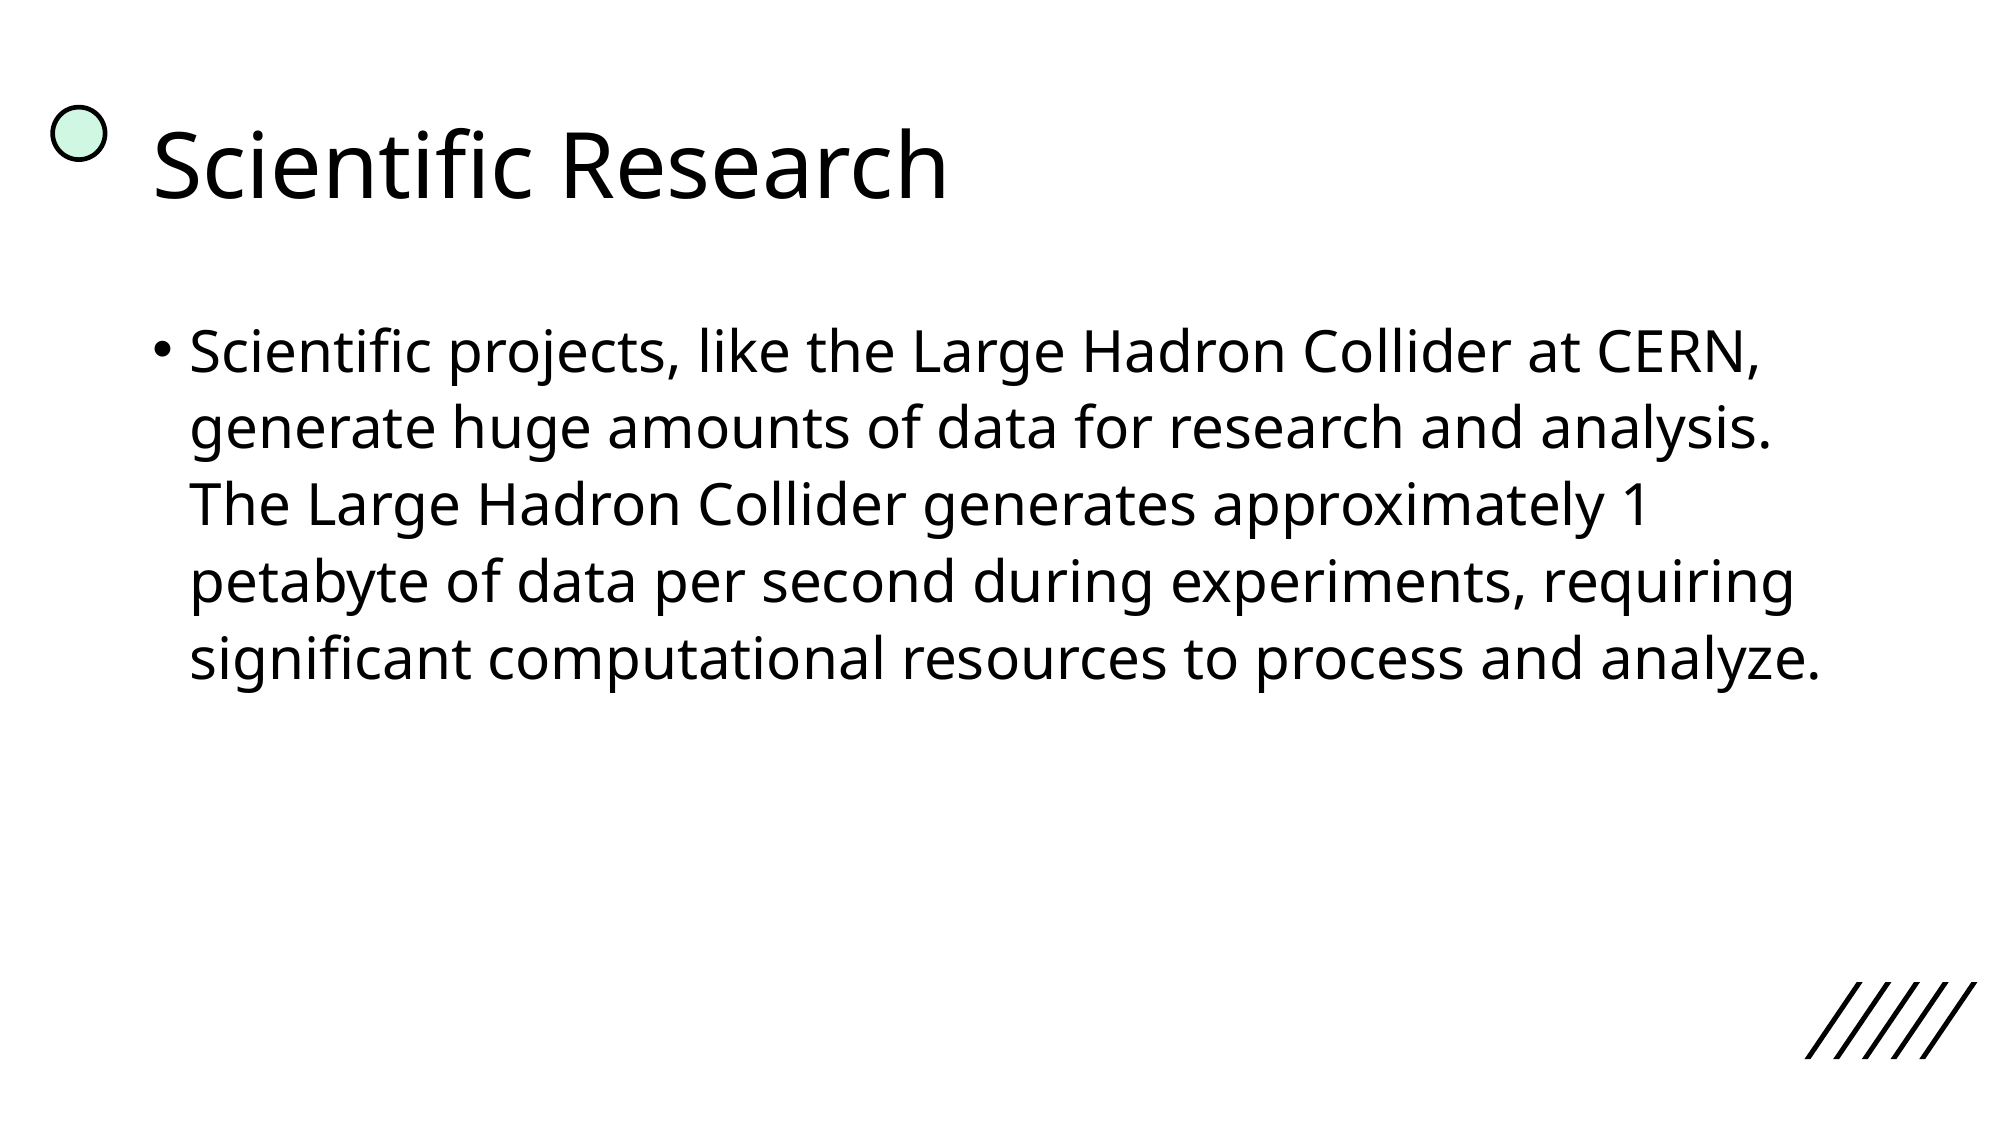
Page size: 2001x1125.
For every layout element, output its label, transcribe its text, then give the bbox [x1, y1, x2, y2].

title Scientific Research [137, 59, 1863, 278]
list Scientific projects, like the Large Hadron Collider at CERN, generate huge amounts of data for research and analysis. The Large Hadron Collider generates approximately 1 petabyte of data per second during experiments, requiring significant computational resources to process and analyze. [137, 299, 1863, 1014]
